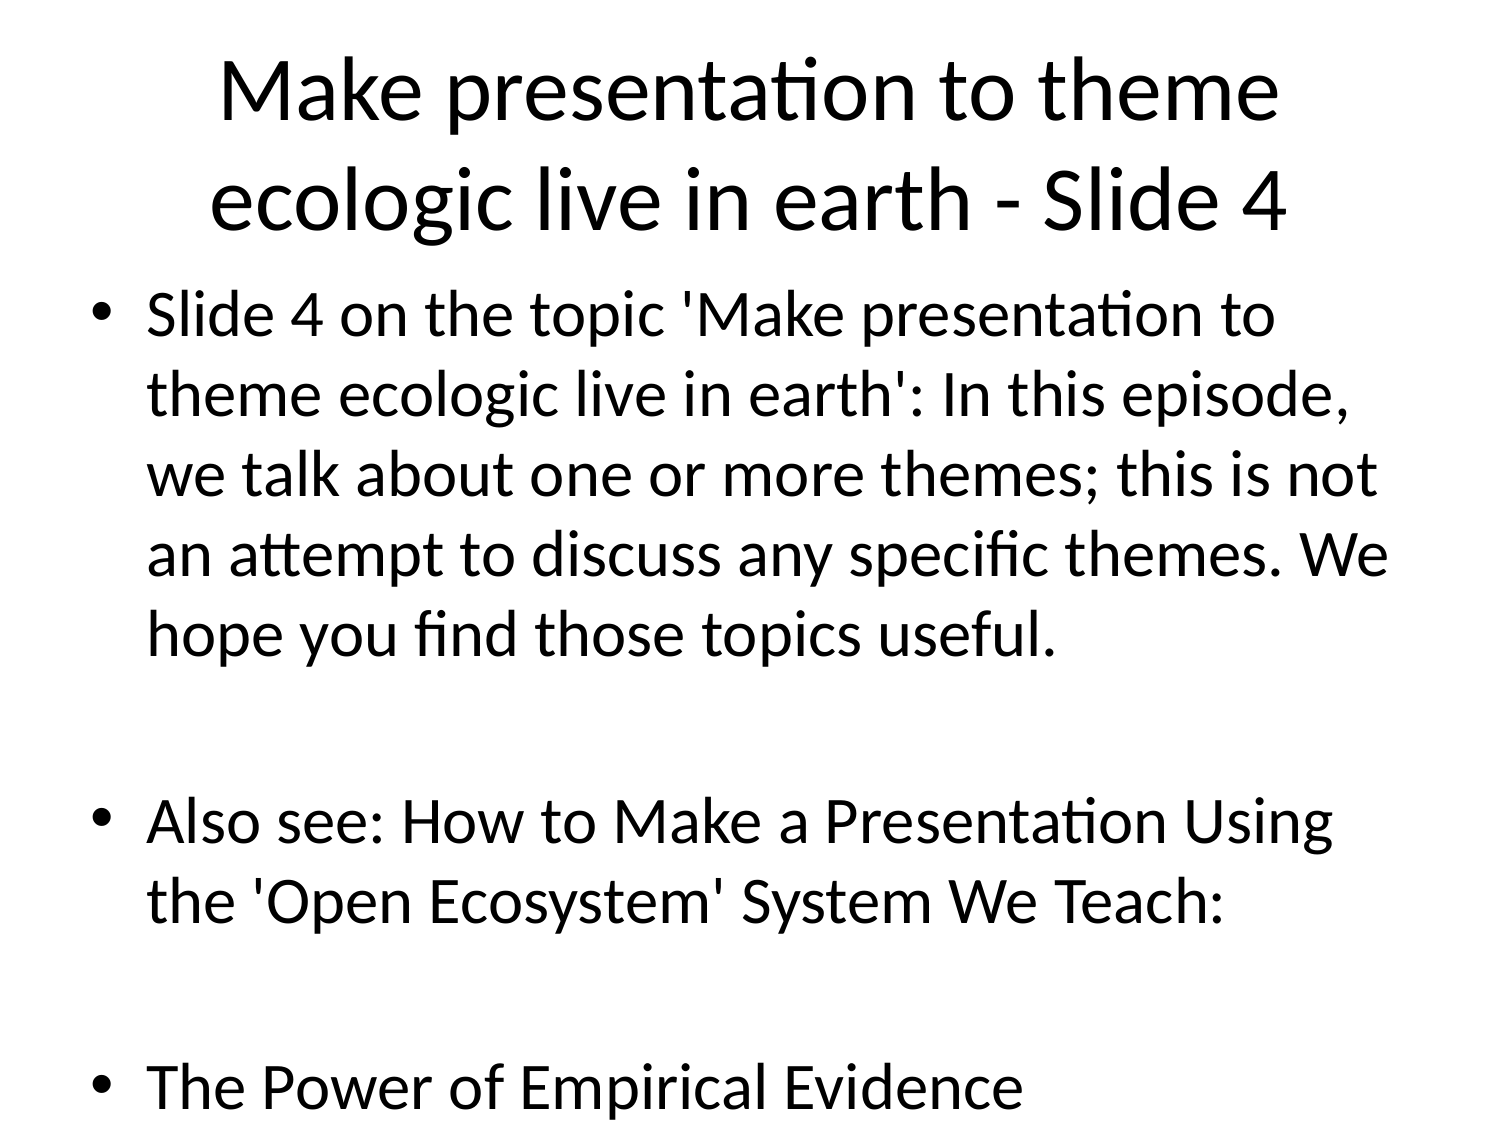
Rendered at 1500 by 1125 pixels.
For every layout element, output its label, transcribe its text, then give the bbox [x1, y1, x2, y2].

list Slide 4 on the topic 'Make presentation to theme ecologic live in earth': In this episode, we talk about one or more themes; this is not an attempt to discuss any specific themes. We hope you find those topics useful. Also see: How to Make a Presentation Using the 'Open Ecosystem' System We Teach: The Power of Empirical Evidence In this series, we discuss the power of statistical evidence in presenting our findings to the world. [75, 262, 1425, 1005]
title Make presentation to theme ecologic live in earth - Slide 4 [75, 45, 1425, 233]
